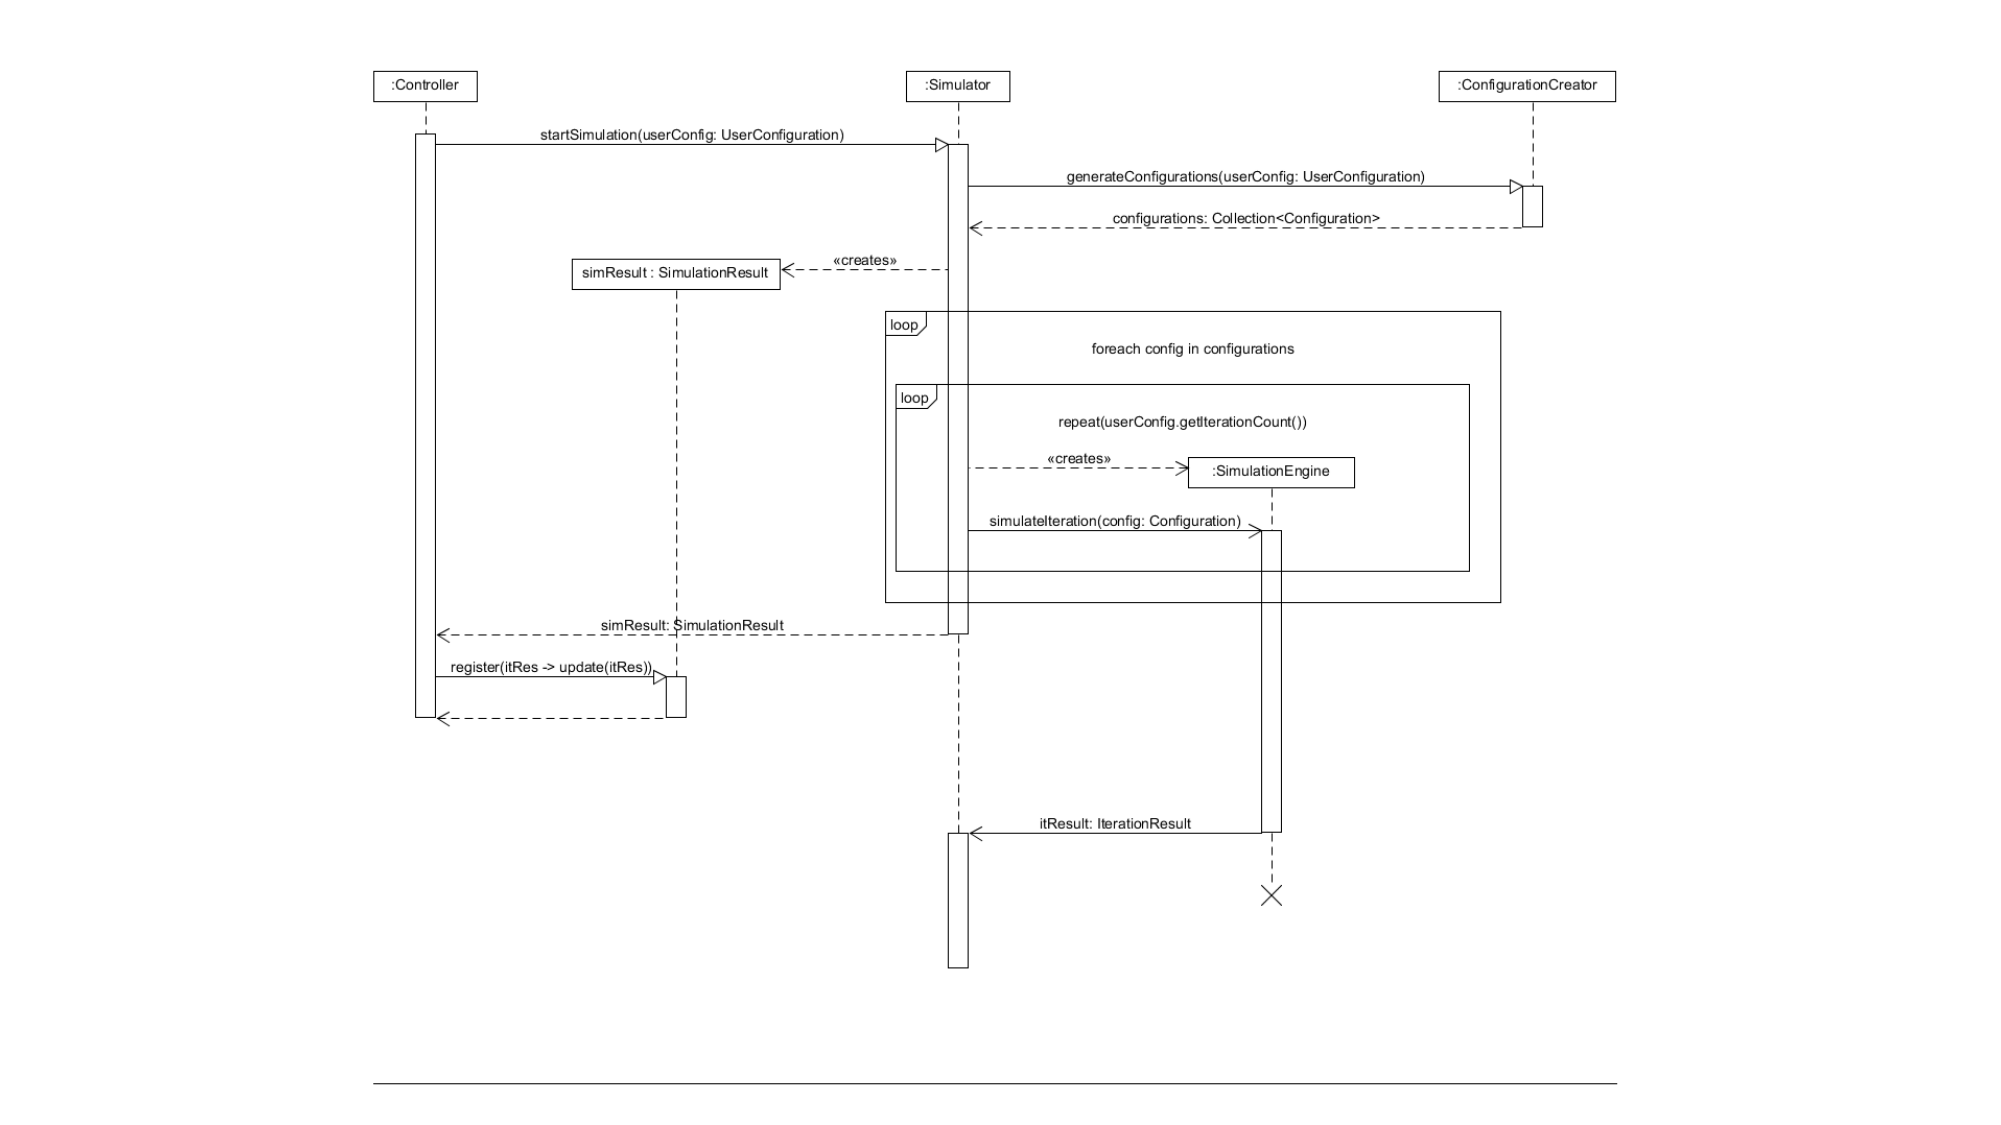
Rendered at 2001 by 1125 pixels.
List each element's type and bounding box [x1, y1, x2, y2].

picture [342, 50, 1658, 1125]
